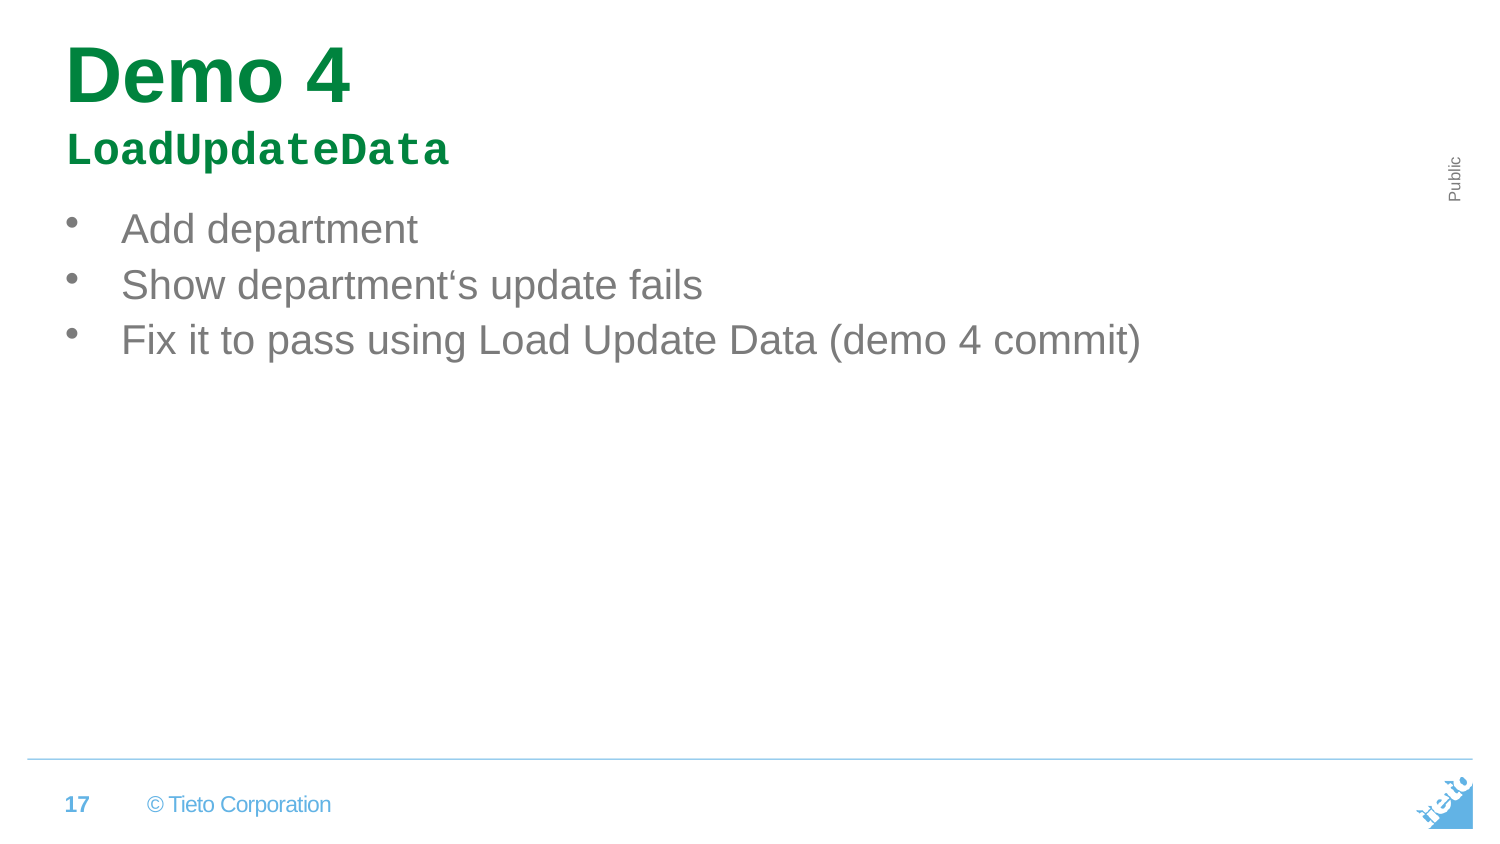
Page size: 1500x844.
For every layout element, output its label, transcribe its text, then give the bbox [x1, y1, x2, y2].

list Add department Show department‘s update fails Fix it to pass using Load Update Data (demo 4 commit) [64, 207, 1416, 718]
title Demo 4 LoadUpdateData [64, 23, 1416, 190]
picture [1416, 777, 1473, 829]
slide_number 17 [64, 791, 124, 817]
